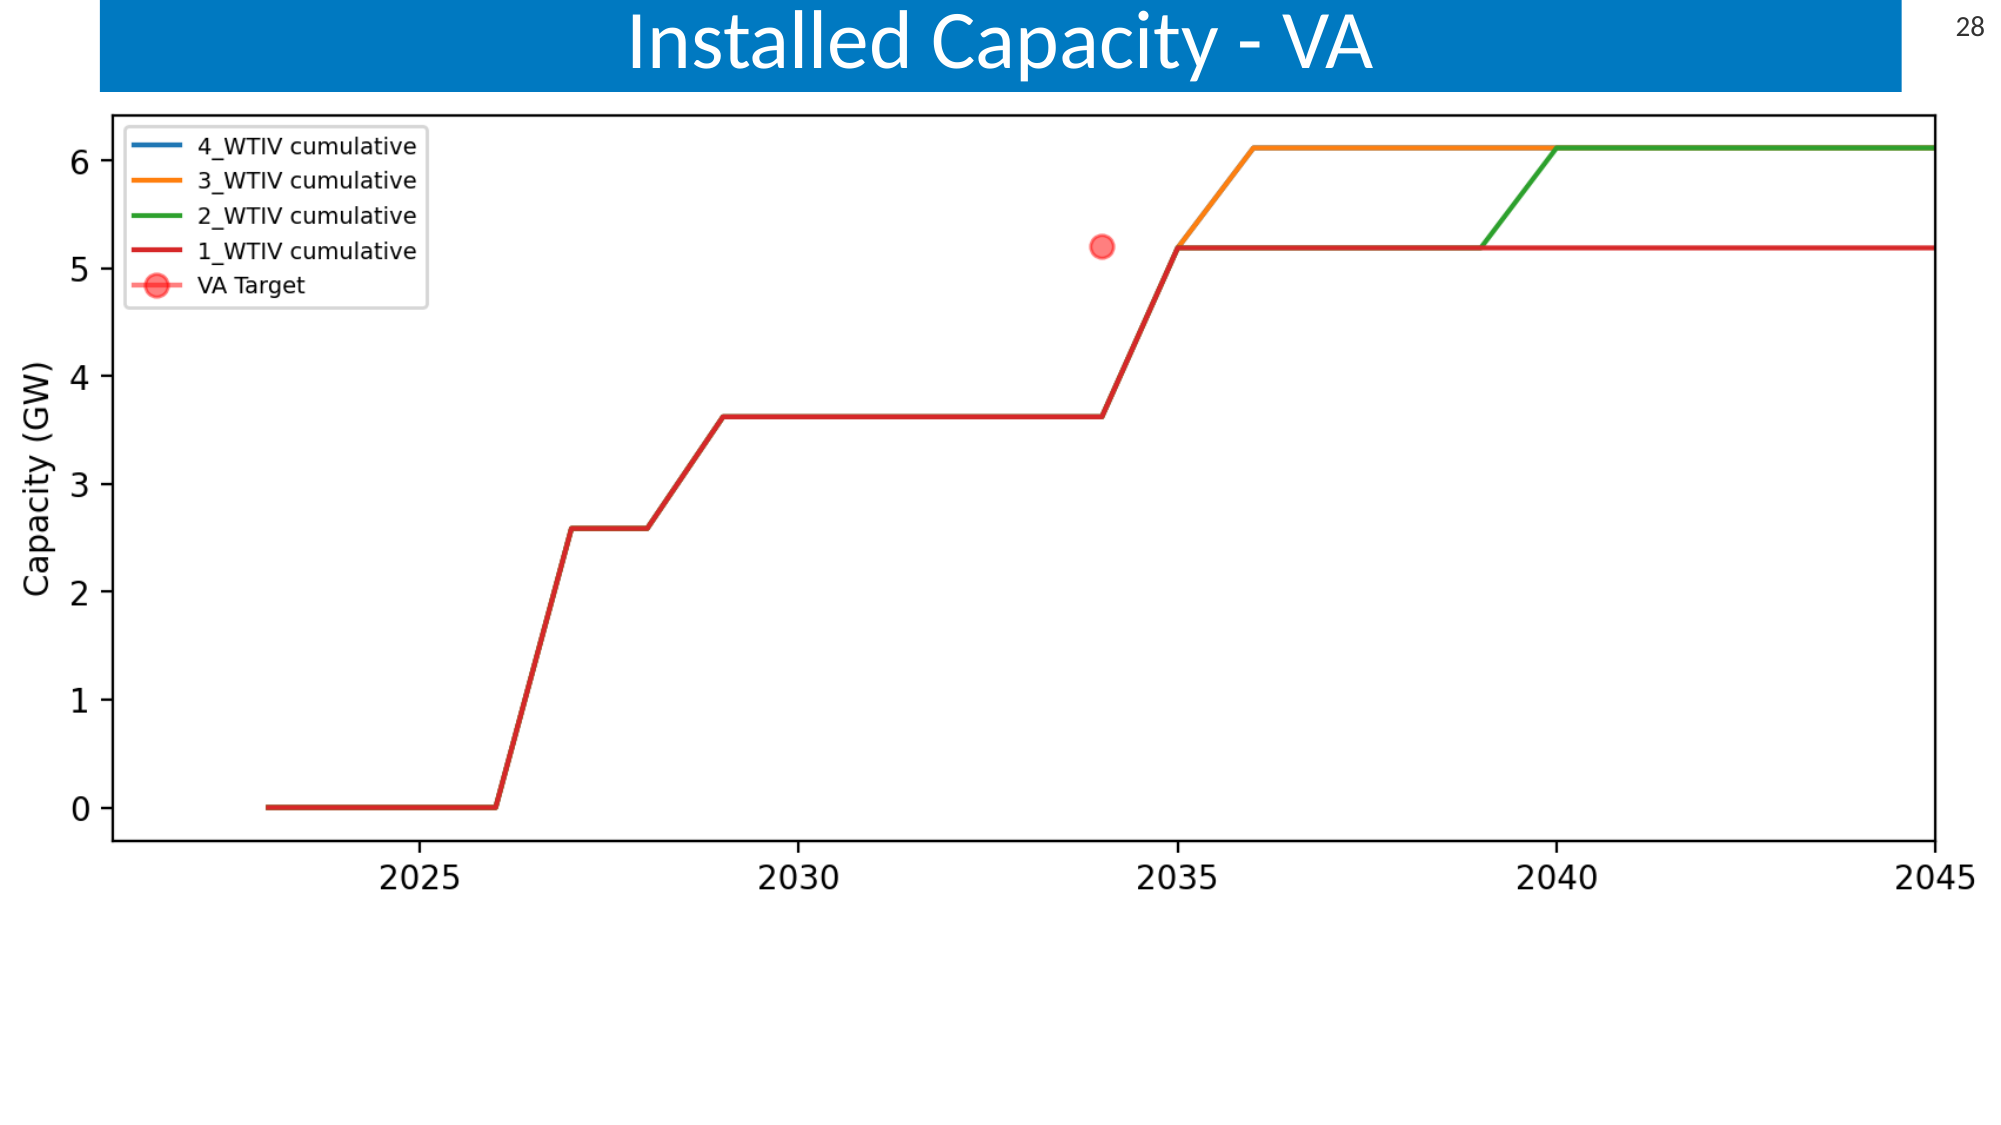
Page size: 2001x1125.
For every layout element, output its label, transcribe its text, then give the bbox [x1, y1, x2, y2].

title Installed Capacity - VA [99, 0, 1902, 89]
picture [0, 92, 2000, 920]
